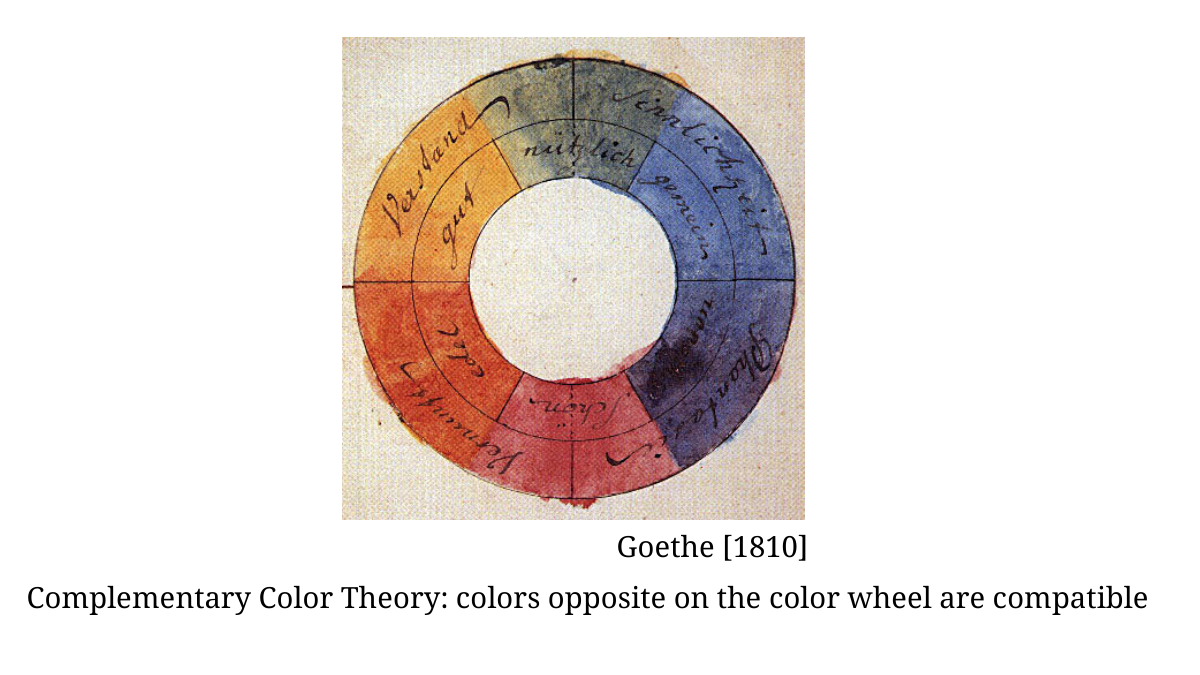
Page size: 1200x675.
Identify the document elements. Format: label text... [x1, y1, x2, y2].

text_box Goethe [1810] [601, 521, 824, 571]
text_box Complementary Color Theory: colors opposite on the color wheel are compatible [11, 571, 1165, 622]
picture [341, 37, 805, 520]
